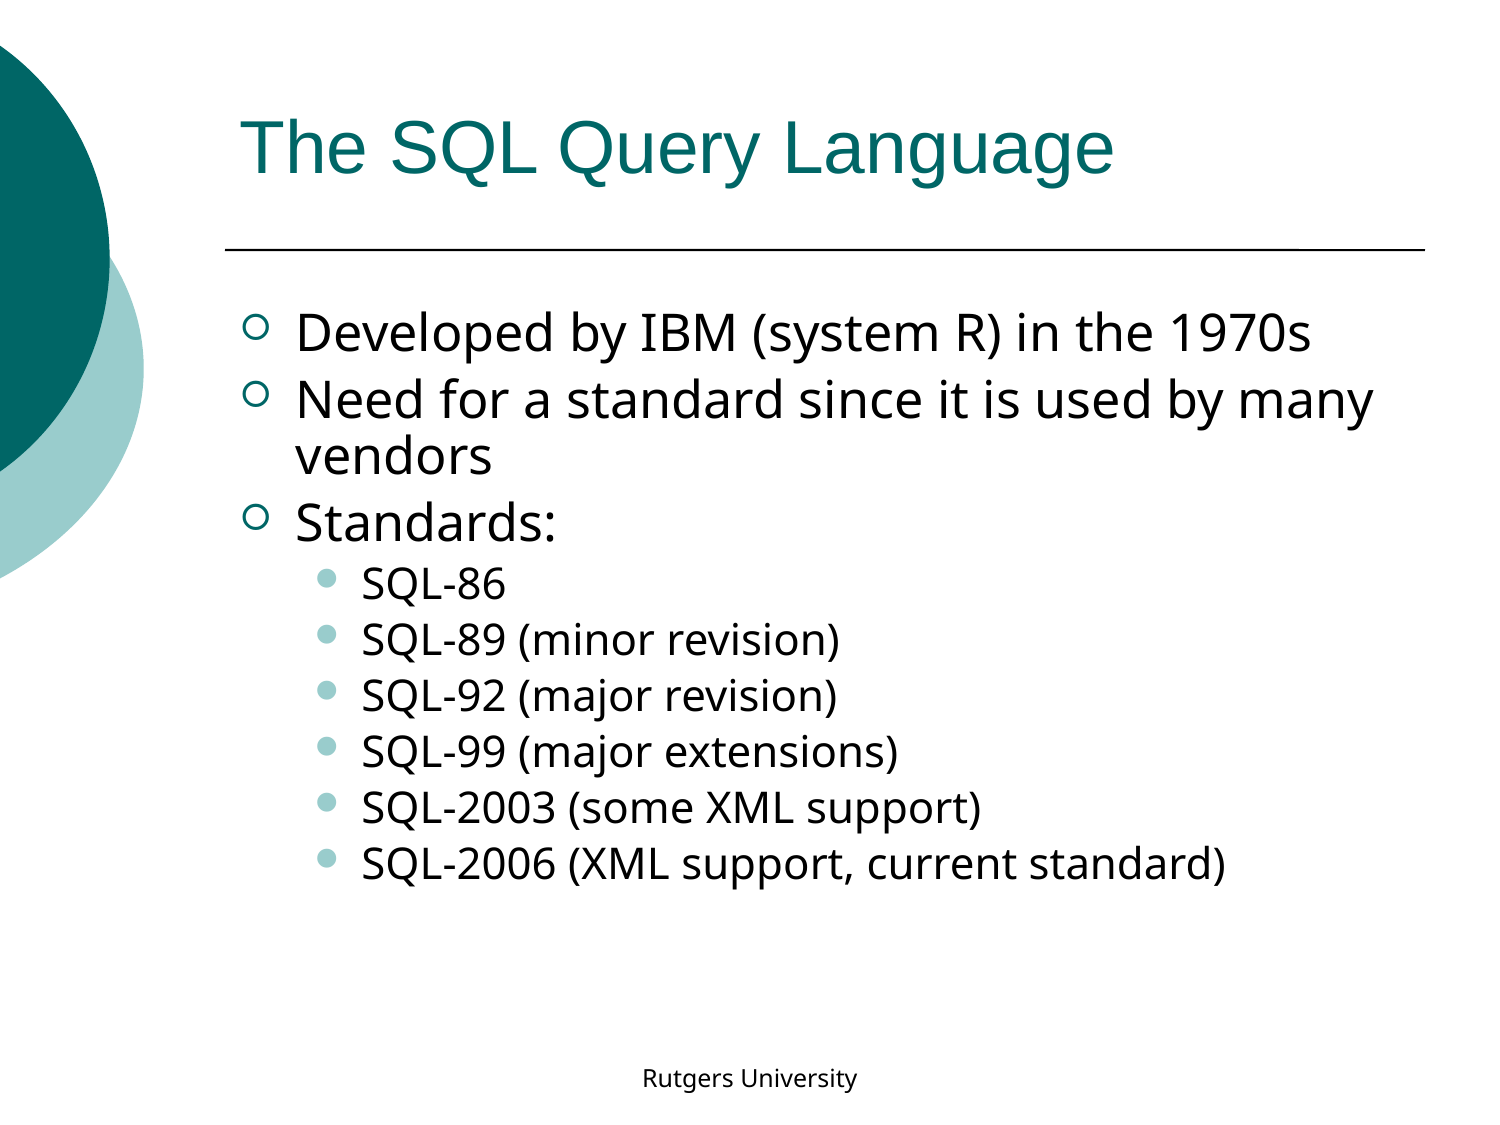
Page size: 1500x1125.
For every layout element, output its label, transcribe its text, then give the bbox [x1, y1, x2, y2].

list Developed by IBM (system R) in the 1970s Need for a standard since it is used by many vendors Standards: SQL-86 SQL-89 (minor revision) SQL-92 (major revision) SQL-99 (major extensions) SQL-2003 (some XML support) SQL-2006 (XML support, current standard) [224, 299, 1425, 975]
title The SQL Query Language [224, 49, 1425, 238]
footer Rutgers University [512, 1024, 988, 1101]
